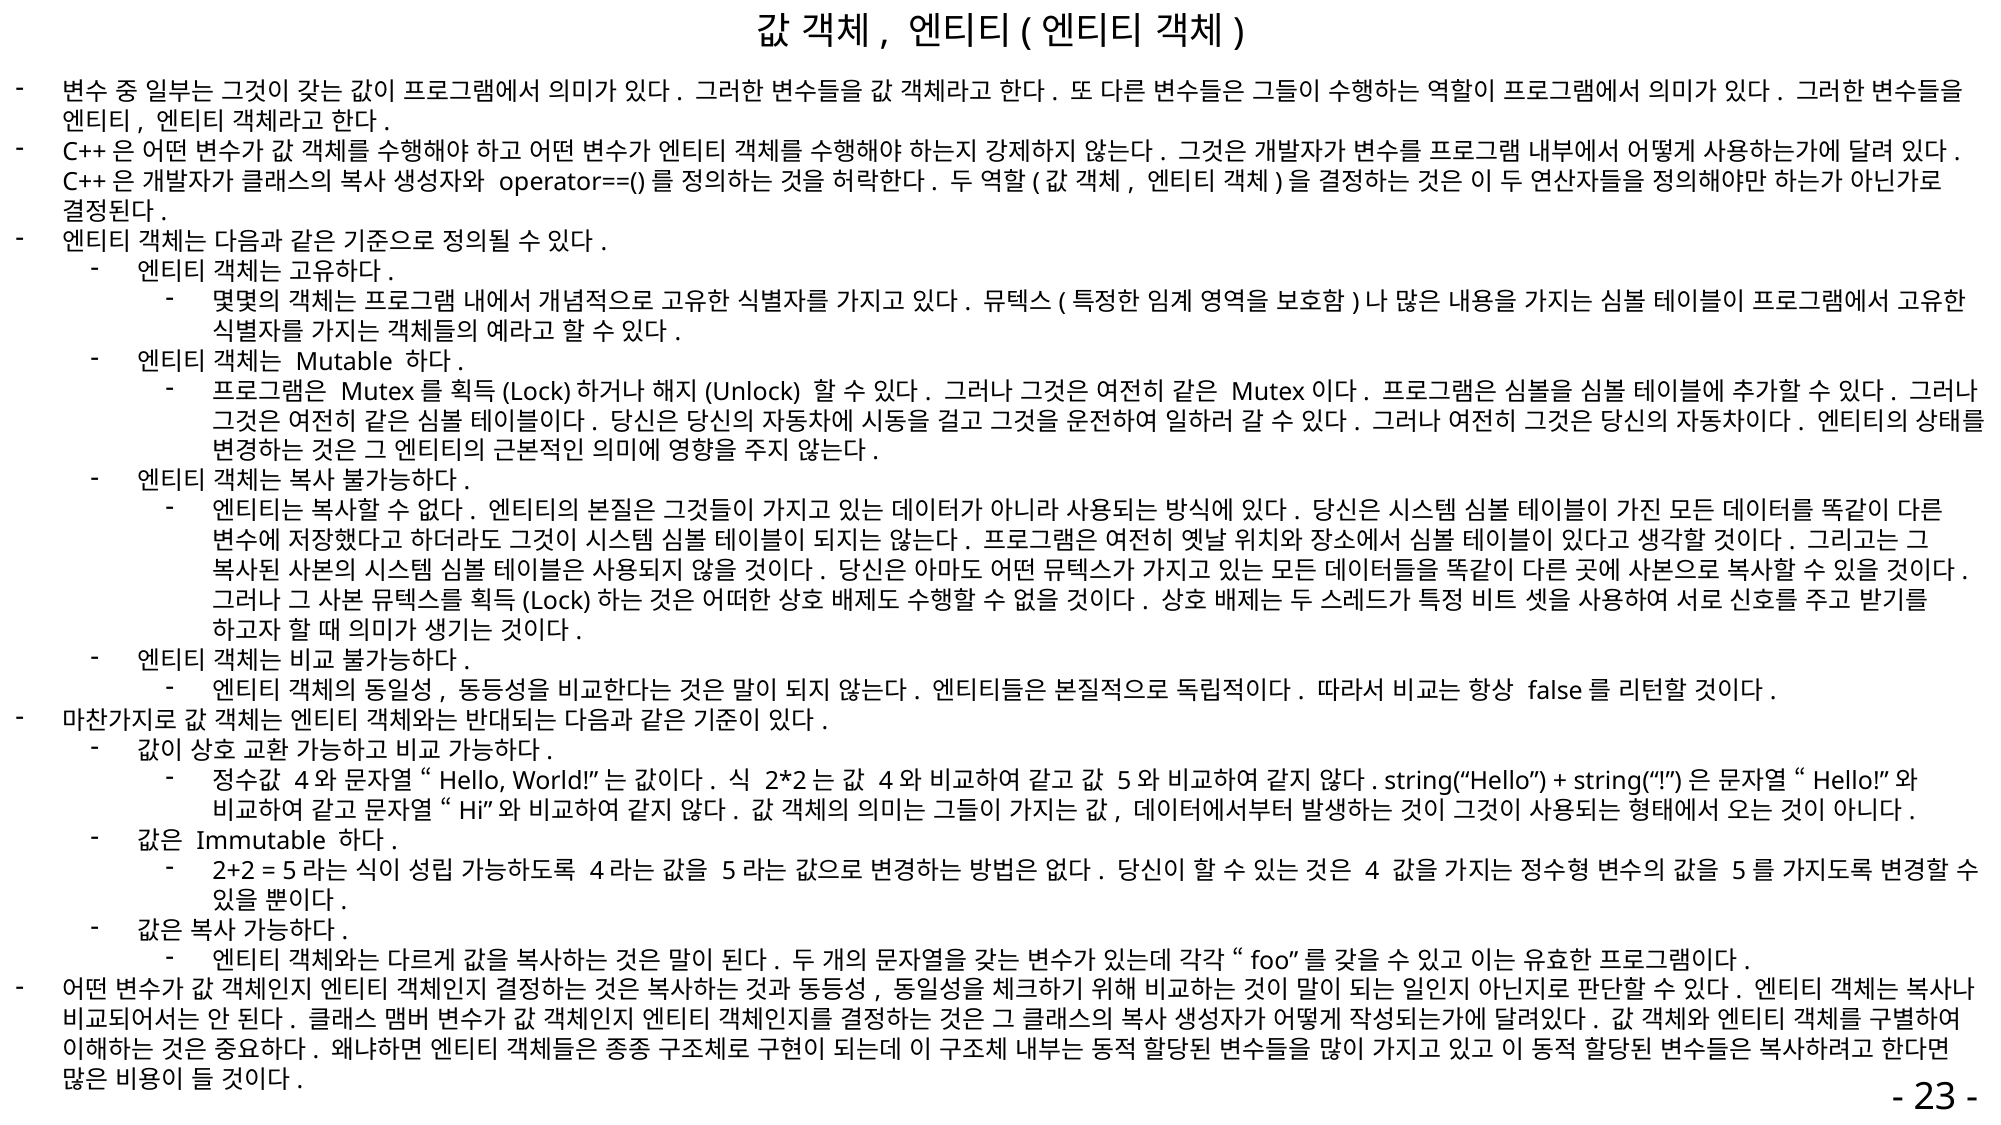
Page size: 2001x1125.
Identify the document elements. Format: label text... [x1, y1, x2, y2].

text_box 변수 중 일부는 그것이 갖는 값이 프로그램에서 의미가 있다. 그러한 변수들을 값 객체라고 한다. 또 다른 변수들은 그들이 수행하는 역할이 프로그램에서 의미가 있다. 그러한 변수들을 엔티티, 엔티티 객체라고 한다. C++은 어떤 변수가 값 객체를 수행해야 하고 어떤 변수가 엔티티 객체를 수행해야 하는지 강제하지 않는다. 그것은 개발자가 변수를 프로그램 내부에서 어떻게 사용하는가에 달려 있다. C++은 개발자가 클래스의 복사 생성자와 operator==()를 정의하는 것을 허락한다. 두 역할(값 객체, 엔티티 객체)을 결정하는 것은 이 두 연산자들을 정의해야만 하는가 아닌가로 결정된다. 엔티티 객체는 다음과 같은 기준으로 정의될 수 있다. 엔티티 객체는 고유하다. 몇몇의 객체는 프로그램 내에서 개념적으로 고유한 식별자를 가지고 있다. 뮤텍스(특정한 임계 영역을 보호함)나 많은 내용을 가지는 심볼 테이블이 프로그램에서 고유한 식별자를 가지는 객체들의 예라고 할 수 있다. 엔티티 객체는 Mutable 하다. 프로그램은 Mutex를 획득(Lock)하거나 해지(Unlock) 할 수 있다. 그러나 그것은 여전히 같은 Mutex이다. 프로그램은 심볼을 심볼 테이블에 추가할 수 있다. 그러나 그것은 여전히 같은 심볼 테이블이다. 당신은 당신의 자동차에 시동을 걸고 그것을 운전하여 일하러 갈 수 있다. 그러나 여전히 그것은 당신의 자동차이다. 엔티티의 상태를 변경하는 것은 그 엔티티의 근본적인 의미에 영향을 주지 않는다. 엔티티 객체는 복사 불가능하다. 엔티티는 복사할 수 없다. 엔티티의 본질은 그것들이 가지고 있는 데이터가 아니라 사용되는 방식에 있다. 당신은 시스템 심볼 테이블이 가진 모든 데이터를 똑같이 다른 변수에 저장했다고 하더라도 그것이 시스템 심볼 테이블이 되지는 않는다. 프로그램은 여전히 옛날 위치와 장소에서 심볼 테이블이 있다고 생각할 것이다. 그리고는 그 복사된 사본의 시스템 심볼 테이블은 사용되지 않을 것이다. 당신은 아마도 어떤 뮤텍스가 가지고 있는 모든 데이터들을 똑같이 다른 곳에 사본으로 복사할 수 있을 것이다. 그러나 그 사본 뮤텍스를 획득(Lock)하는 것은 어떠한 상호 배제도 수행할 수 없을 것이다. 상호 배제는 두 스레드가 특정 비트 셋을 사용하여 서로 신호를 주고 받기를 하고자 할 때 의미가 생기는 것이다. 엔티티 객체는 비교 불가능하다. 엔티티 객체의 동일성, 동등성을 비교한다는 것은 말이 되지 않는다. 엔티티들은 본질적으로 독립적이다. 따라서 비교는 항상 false를 리턴할 것이다. 마찬가지로 값 객체는 엔티티 객체와는 반대되는 다음과 같은 기준이 있다. 값이 상호 교환 가능하고 비교 가능하다. 정수값 4와 문자열 “Hello, World!”는 값이다. 식 2*2는 값 4와 비교하여 같고 값 5와 비교하여 같지 않다. string(“Hello”) + string(“!”)은 문자열 “Hello!”와 비교하여 같고 문자열 “Hi”와 비교하여 같지 않다. 값 객체의 의미는 그들이 가지는 값, 데이터에서부터 발생하는 것이 그것이 사용되는 형태에서 오는 것이 아니다. 값은 Immutable 하다. 2+2 = 5라는 식이 성립 가능하도록 4라는 값을 5라는 값으로 변경하는 방법은 없다. 당신이 할 수 있는 것은 4 값을 가지는 정수형 변수의 값을 5를 가지도록 변경할 수 있을 뿐이다. 값은 복사 가능하다. 엔티티 객체와는 다르게 값을 복사하는 것은 말이 된다. 두 개의 문자열을 갖는 변수가 있는데 각각 “foo”를 갖을 수 있고 이는 유효한 프로그램이다. 어떤 변수가 값 객체인지 엔티티 객체인지 결정하는 것은 복사하는 것과 동등성, 동일성을 체크하기 위해 비교하는 것이 말이 되는 일인지 아닌지로 판단할 수 있다. 엔티티 객체는 복사나 비교되어서는 안 된다. 클래스 맴버 변수가 값 객체인지 엔티티 객체인지를 결정하는 것은 그 클래스의 복사 생성자가 어떻게 작성되는가에 달려있다. 값 객체와 엔티티 객체를 구별하여 이해하는 것은 중요하다. 왜냐하면 엔티티 객체들은 종종 구조체로 구현이 되는데 이 구조체 내부는 동적 할당된 변수들을 많이 가지고 있고 이 동적 할당된 변수들은 복사하려고 한다면 많은 비용이 들 것이다. [0, 68, 2000, 1102]
text_box - 23 - [1877, 1064, 1994, 1125]
text_box 값 객체, 엔티티(엔티티 객체) [741, 0, 1260, 60]
